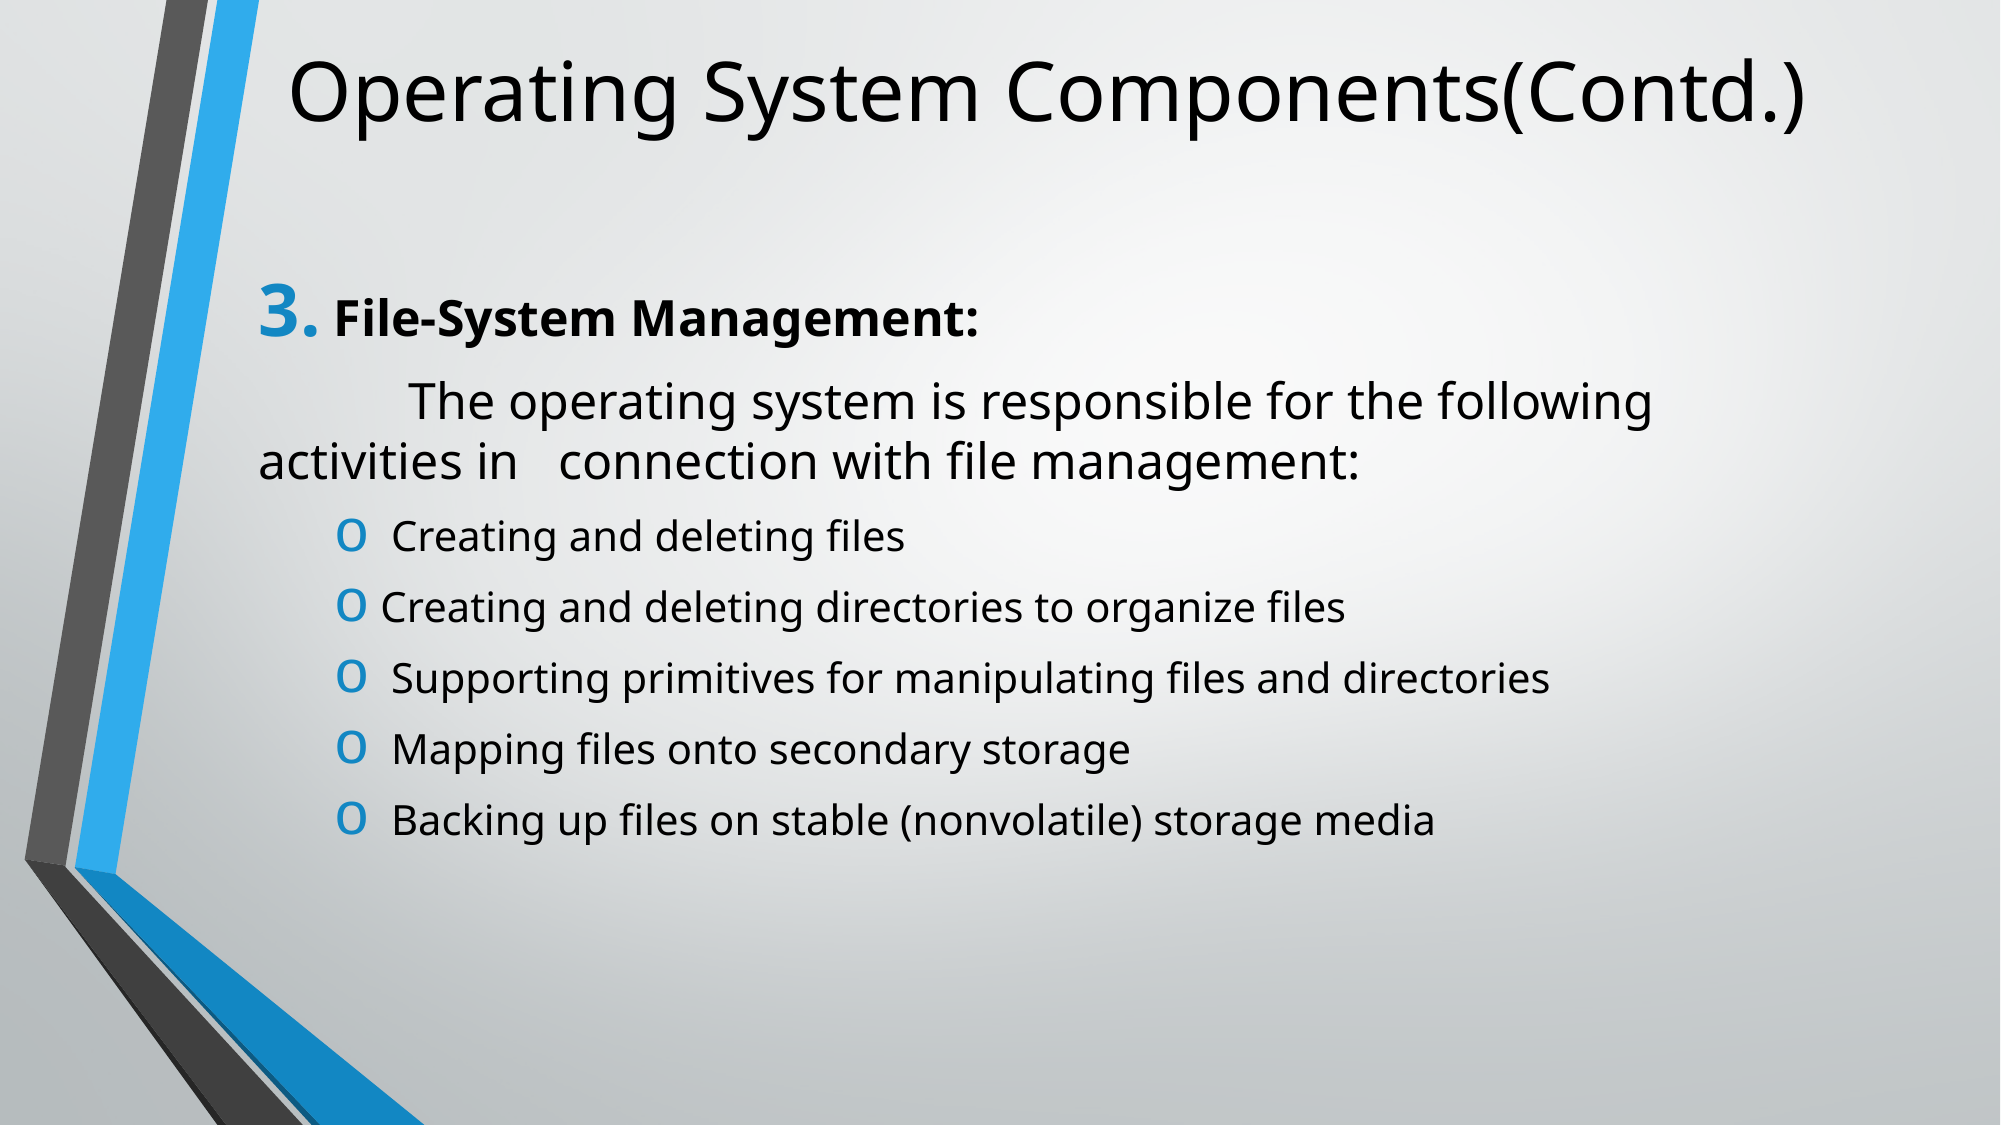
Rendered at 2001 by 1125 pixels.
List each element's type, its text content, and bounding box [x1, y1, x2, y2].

list File-System Management: The operating system is responsible for the following activities in connection with file management: Creating and deleting files Creating and deleting directories to organize files Supporting primitives for manipulating files and directories Mapping files onto secondary storage Backing up files on stable (nonvolatile) storage media [243, 180, 1887, 950]
title Operating System Components(Contd.) [226, 31, 1870, 146]
